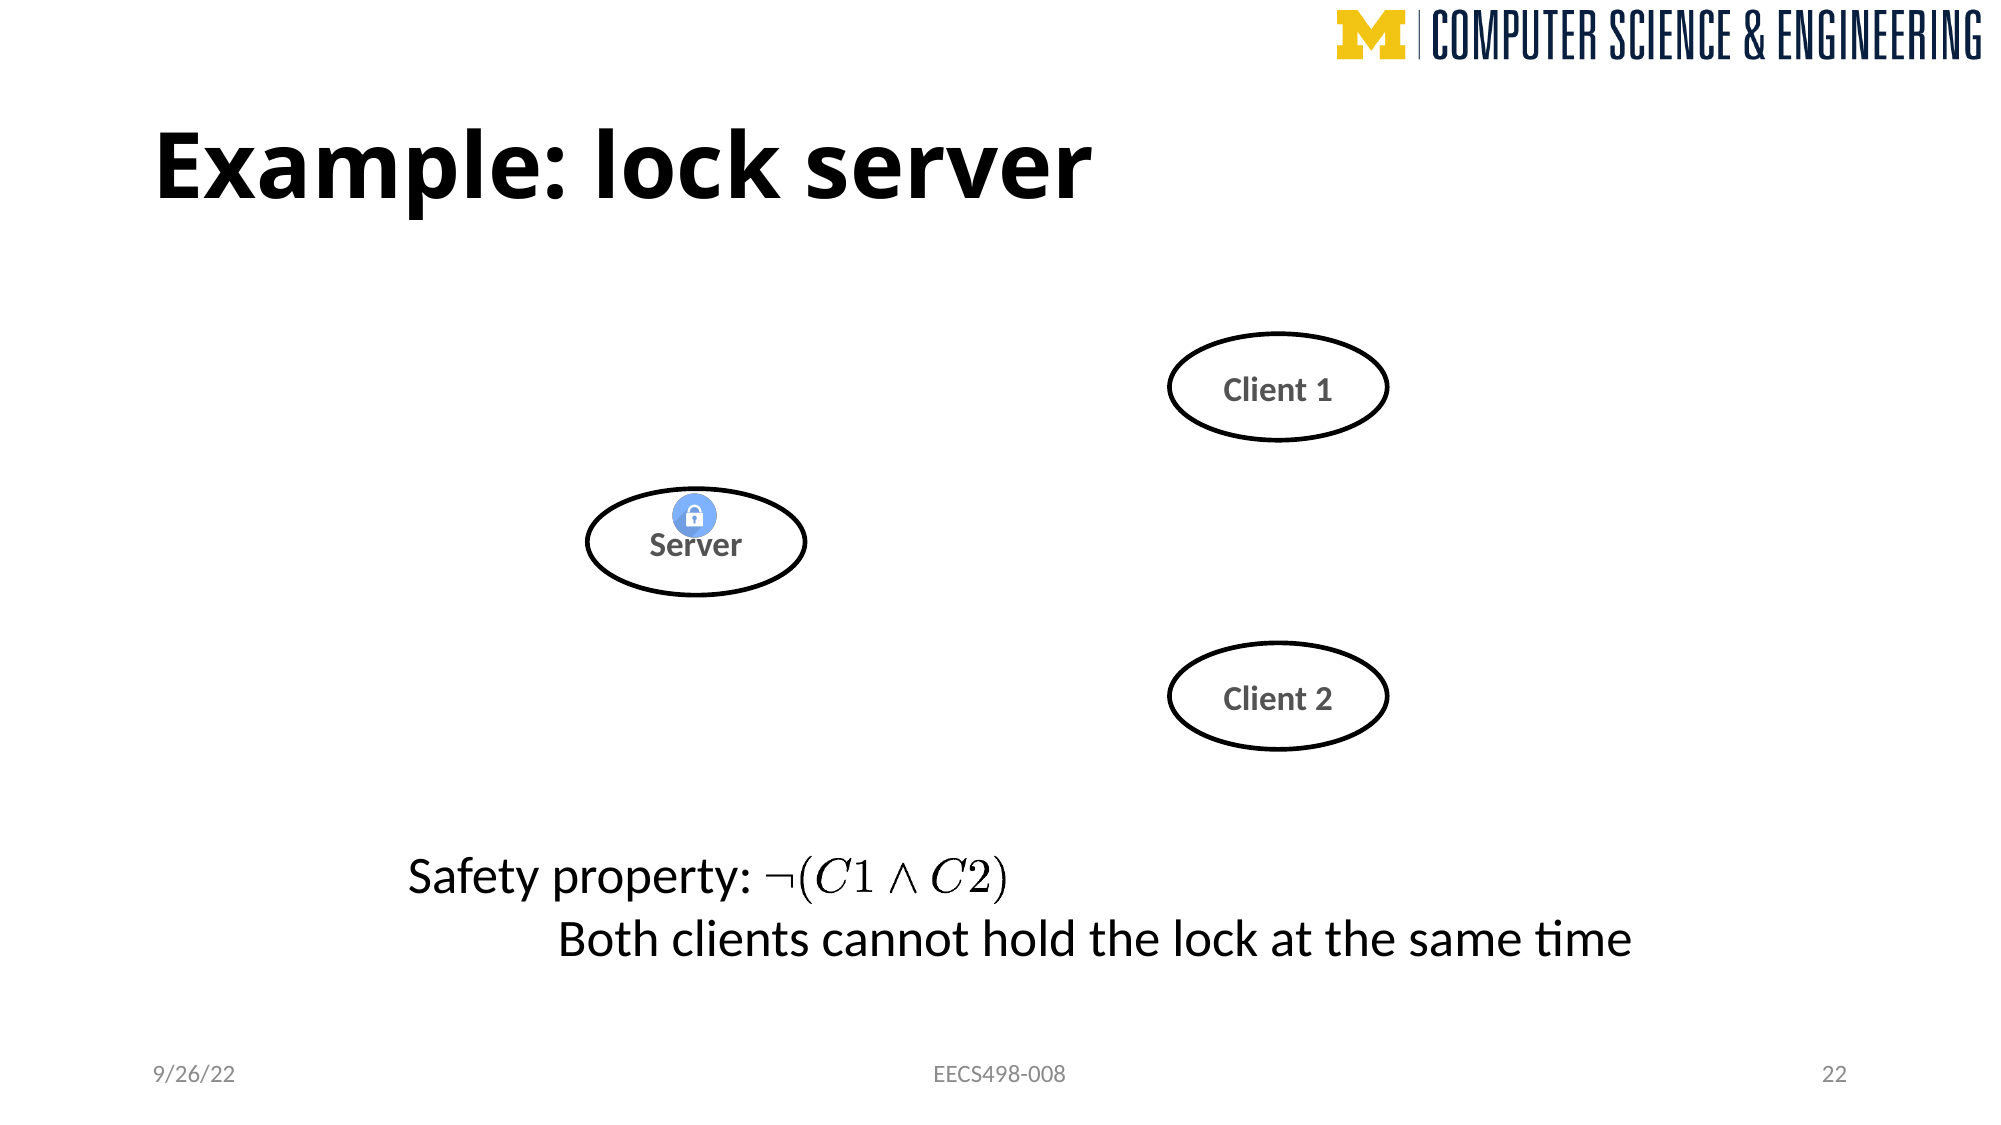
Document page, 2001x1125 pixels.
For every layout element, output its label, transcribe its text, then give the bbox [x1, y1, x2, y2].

slide_number 22 [1412, 1042, 1863, 1103]
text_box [587, 488, 806, 596]
footer EECS498-008 [662, 1042, 1338, 1103]
title Example: lock server [137, 59, 1863, 278]
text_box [1169, 333, 1388, 441]
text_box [402, 833, 1709, 974]
picture [1337, 9, 1981, 60]
picture [667, 488, 722, 543]
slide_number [137, 1042, 588, 1103]
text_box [1169, 642, 1388, 750]
